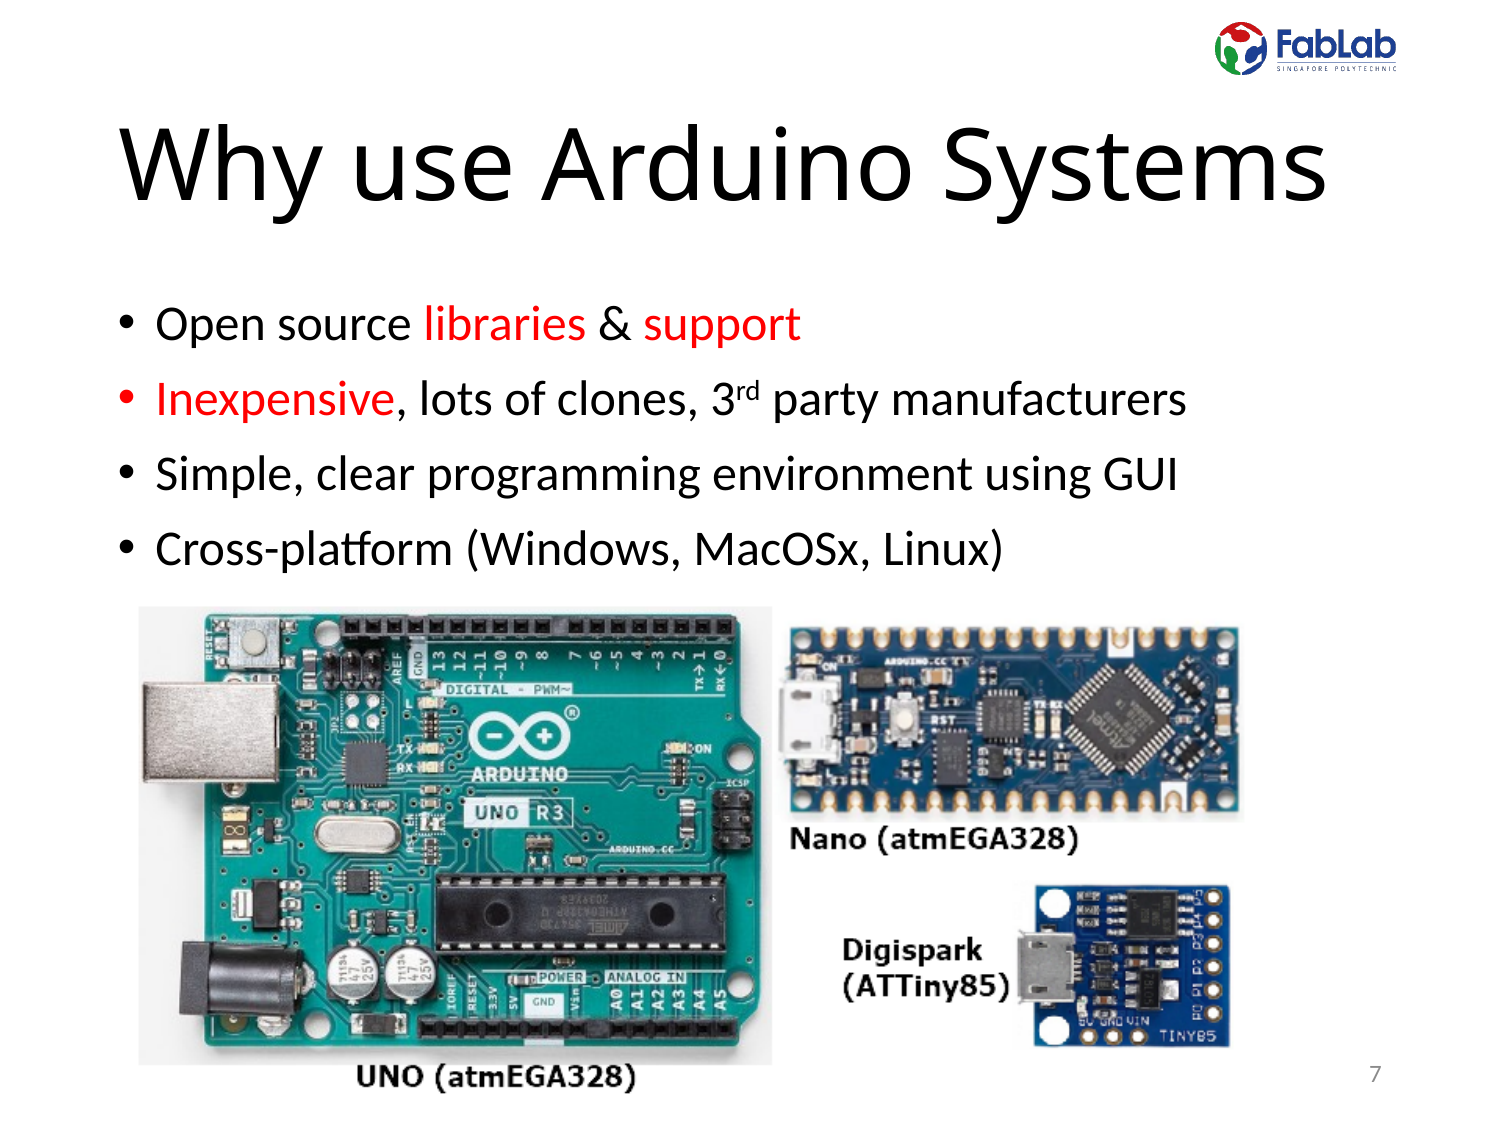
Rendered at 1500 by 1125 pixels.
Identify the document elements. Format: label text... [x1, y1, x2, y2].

list Open source libraries & support Inexpensive, lots of clones, 3rd party manufacturers Simple, clear programming environment using GUI Cross-platform (Windows, MacOSx, Linux) [103, 290, 1397, 589]
picture [117, 588, 1290, 1118]
picture [1215, 22, 1396, 59]
title Why use Arduino Systems [103, 59, 1397, 278]
slide_number 7 [1290, 1042, 1397, 1103]
